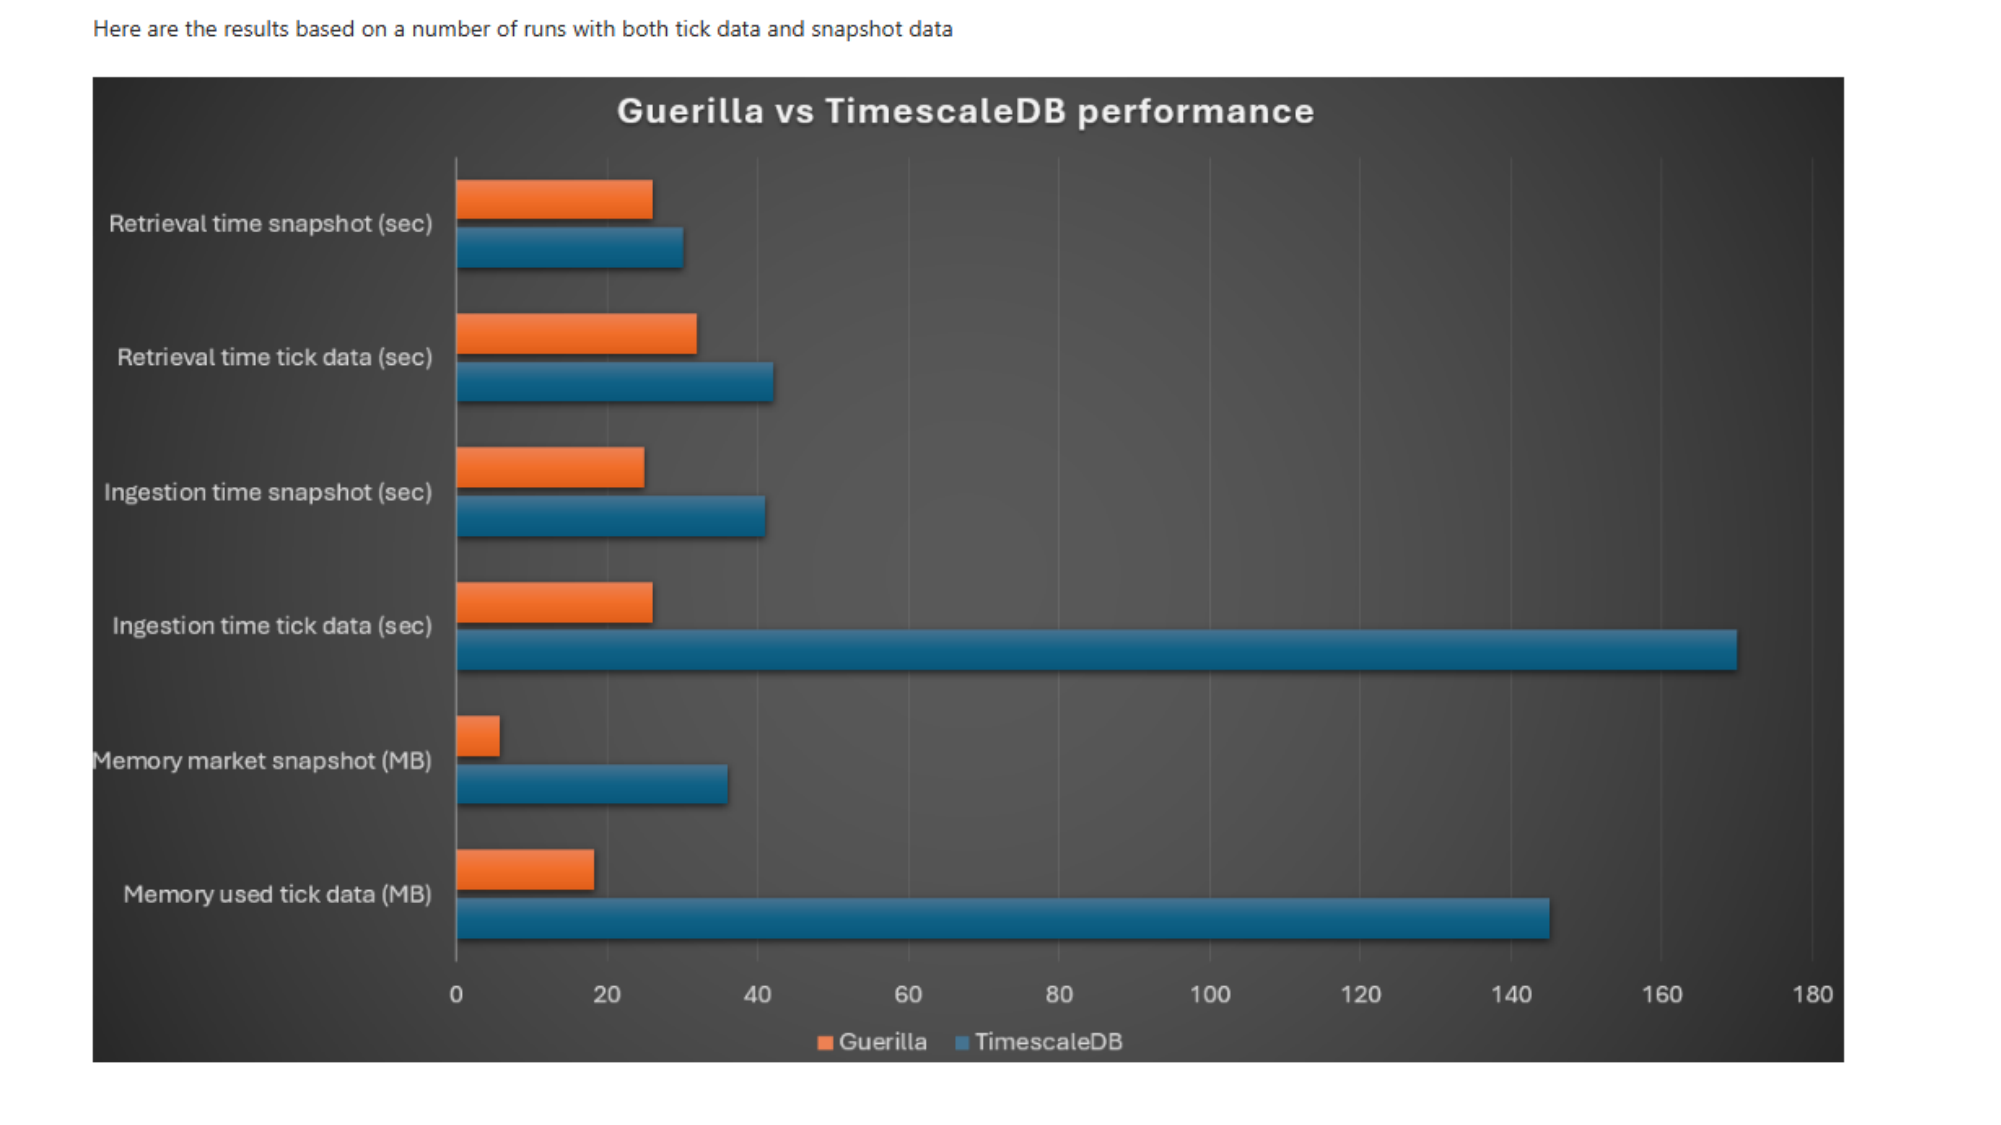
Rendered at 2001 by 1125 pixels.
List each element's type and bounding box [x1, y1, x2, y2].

picture [85, 9, 1846, 1074]
